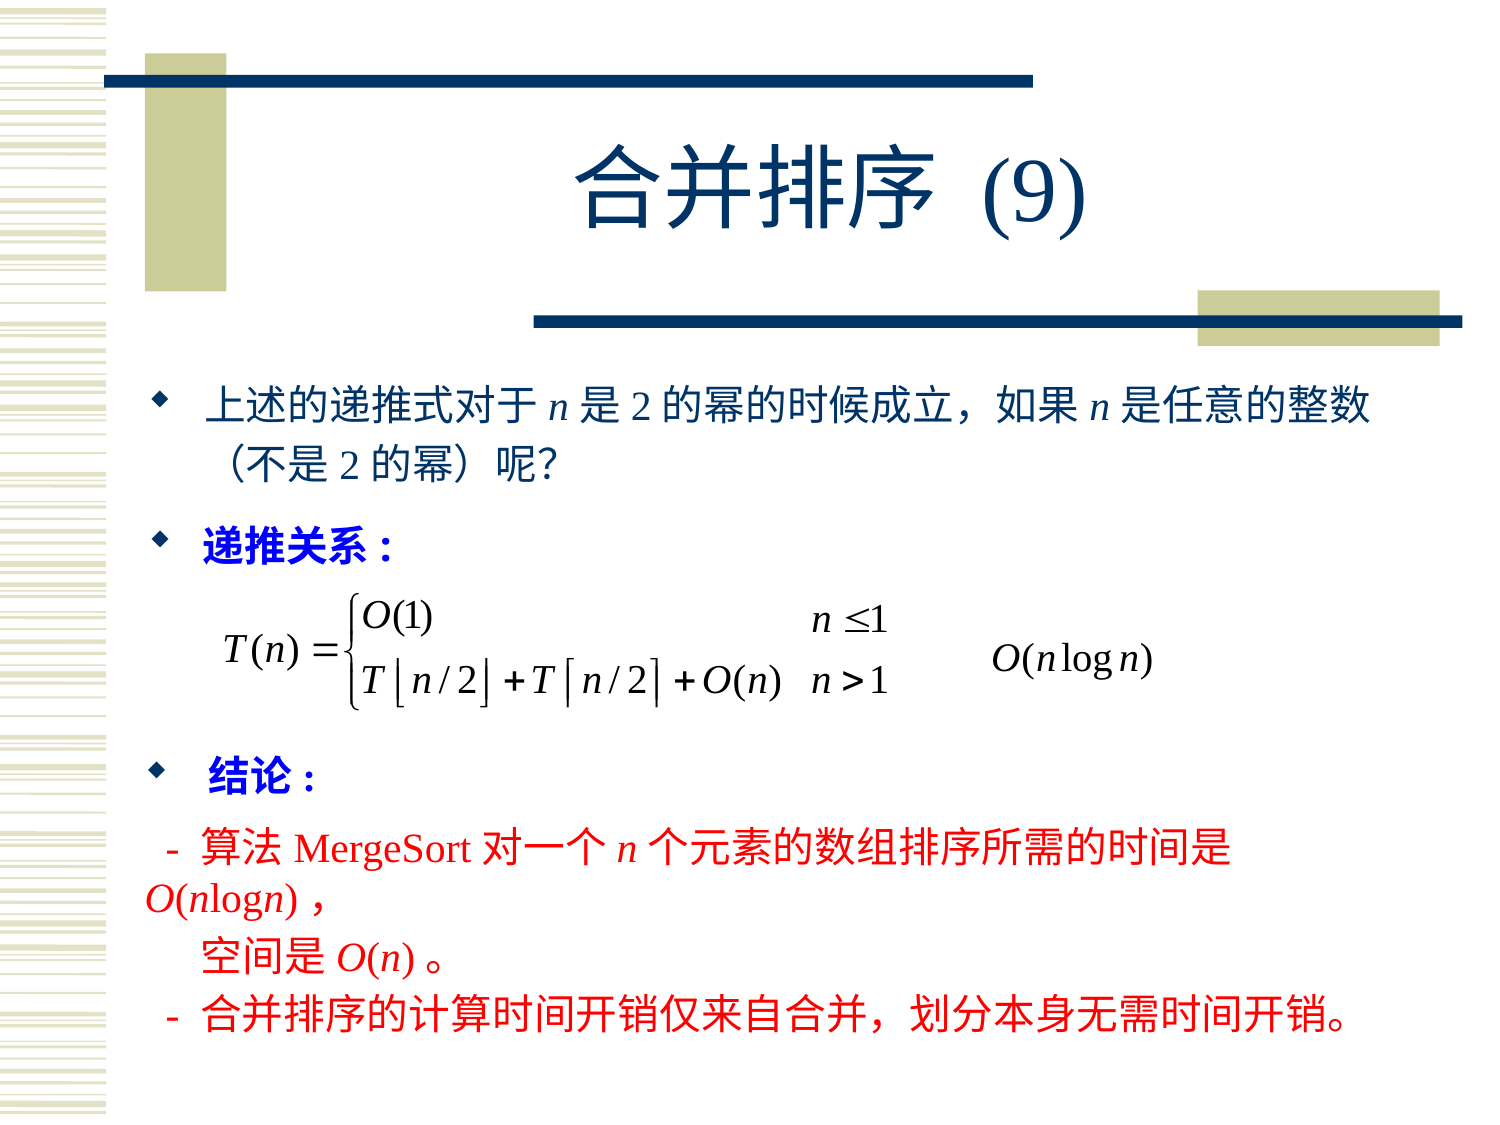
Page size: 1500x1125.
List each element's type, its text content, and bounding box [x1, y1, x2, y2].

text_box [137, 512, 1163, 721]
list 上述的递推式对于n是2的幂的时候成立，如果n是任意的整数（不是2的幂）呢？ [132, 363, 1439, 742]
title 合并排序 (9) [224, 99, 1436, 288]
text_box 结论: - 算法MergeSort对一个n个元素的数组排序所需的时间是O(nlogn)， 空间是O(n)。 - 合并排序的计算时间开销仅来自合并，划分本身无需时间开销。 [129, 742, 1442, 1046]
